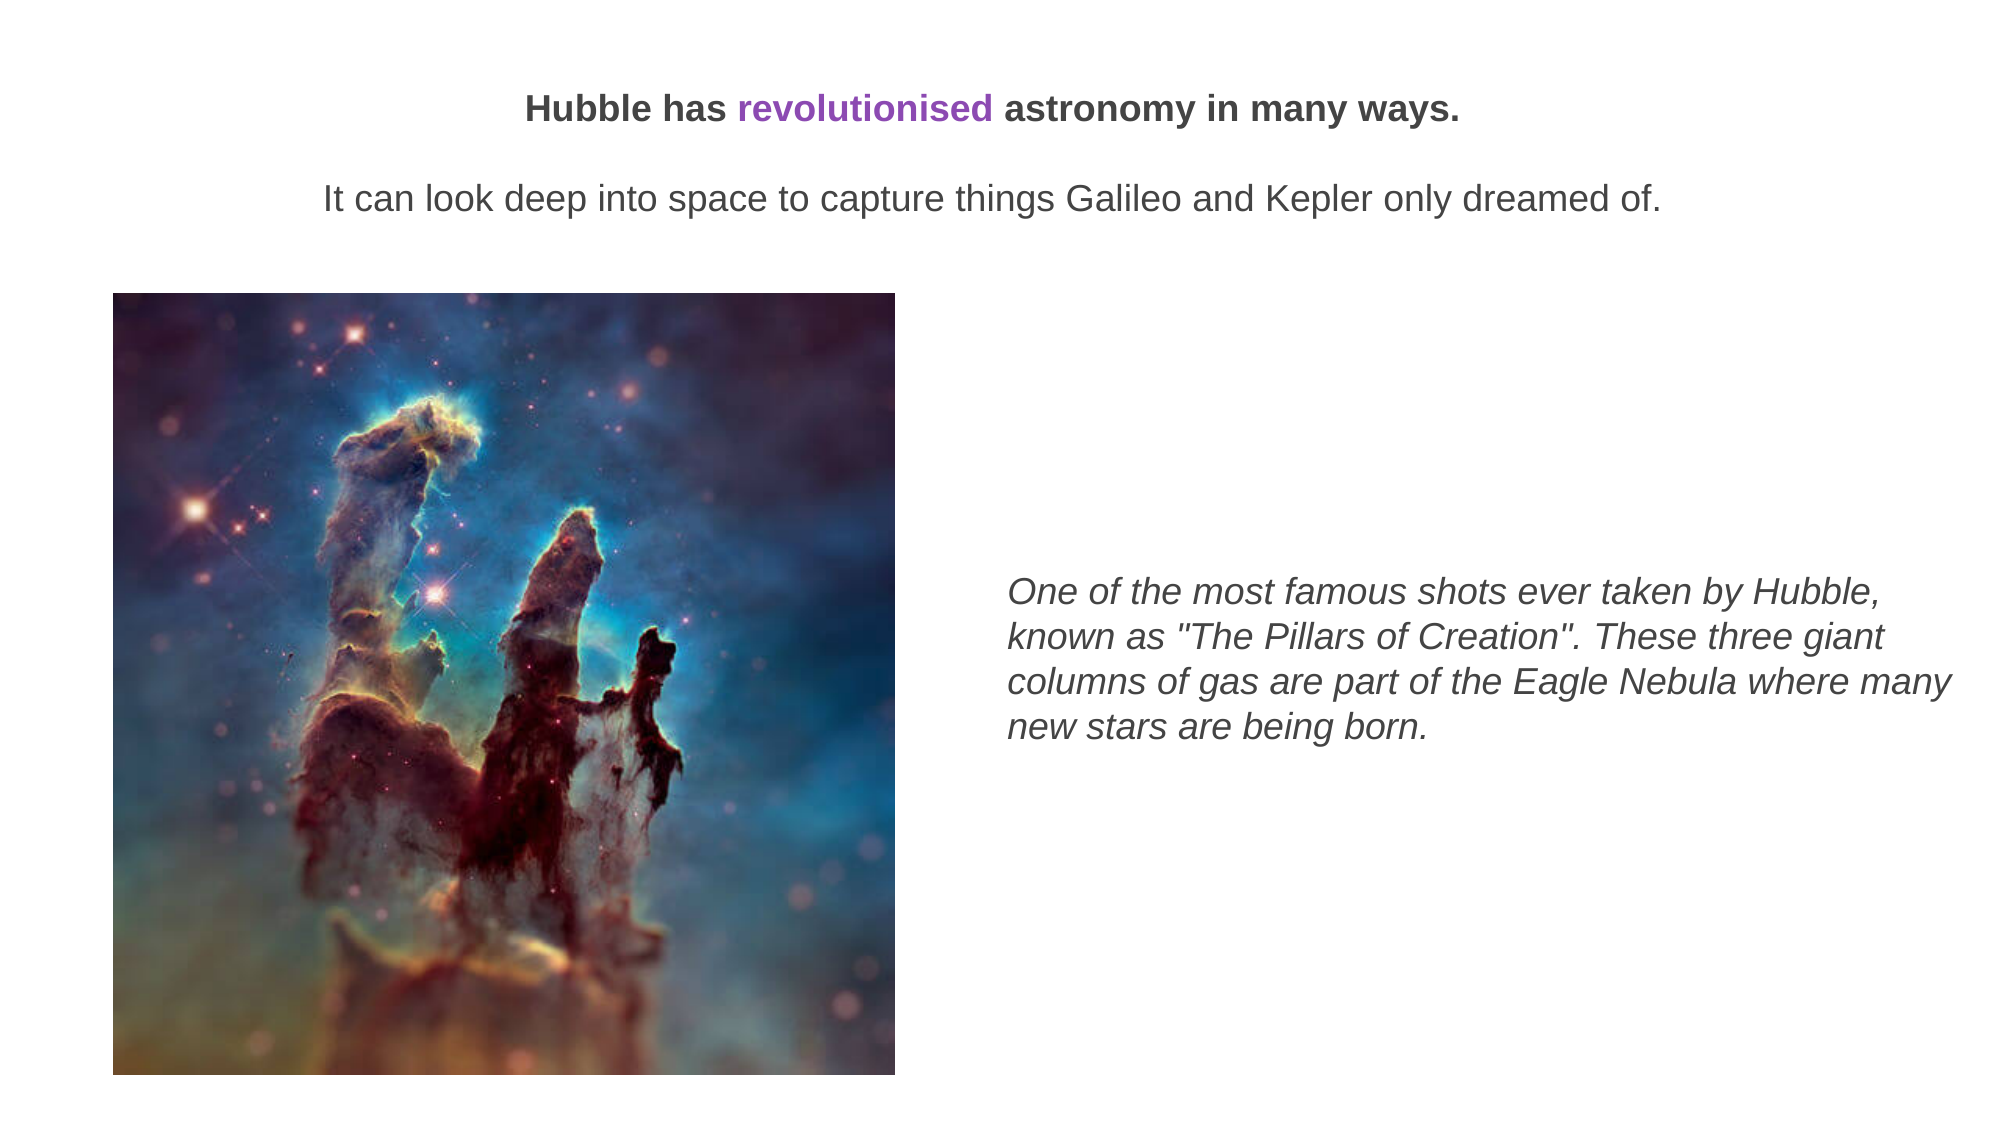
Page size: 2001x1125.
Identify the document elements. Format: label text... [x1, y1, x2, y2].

text_box One of the most famous shots ever taken by Hubble, known as "The Pillars of Creation". These three giant columns of gas are part of the Eagle Nebula where many new stars are being born. [992, 559, 1993, 755]
text_box Hubble has revolutionised astronomy in many ways. It can look deep into space to capture things Galileo and Kepler only dreamed of. [77, 76, 1909, 227]
picture [112, 293, 895, 1075]
